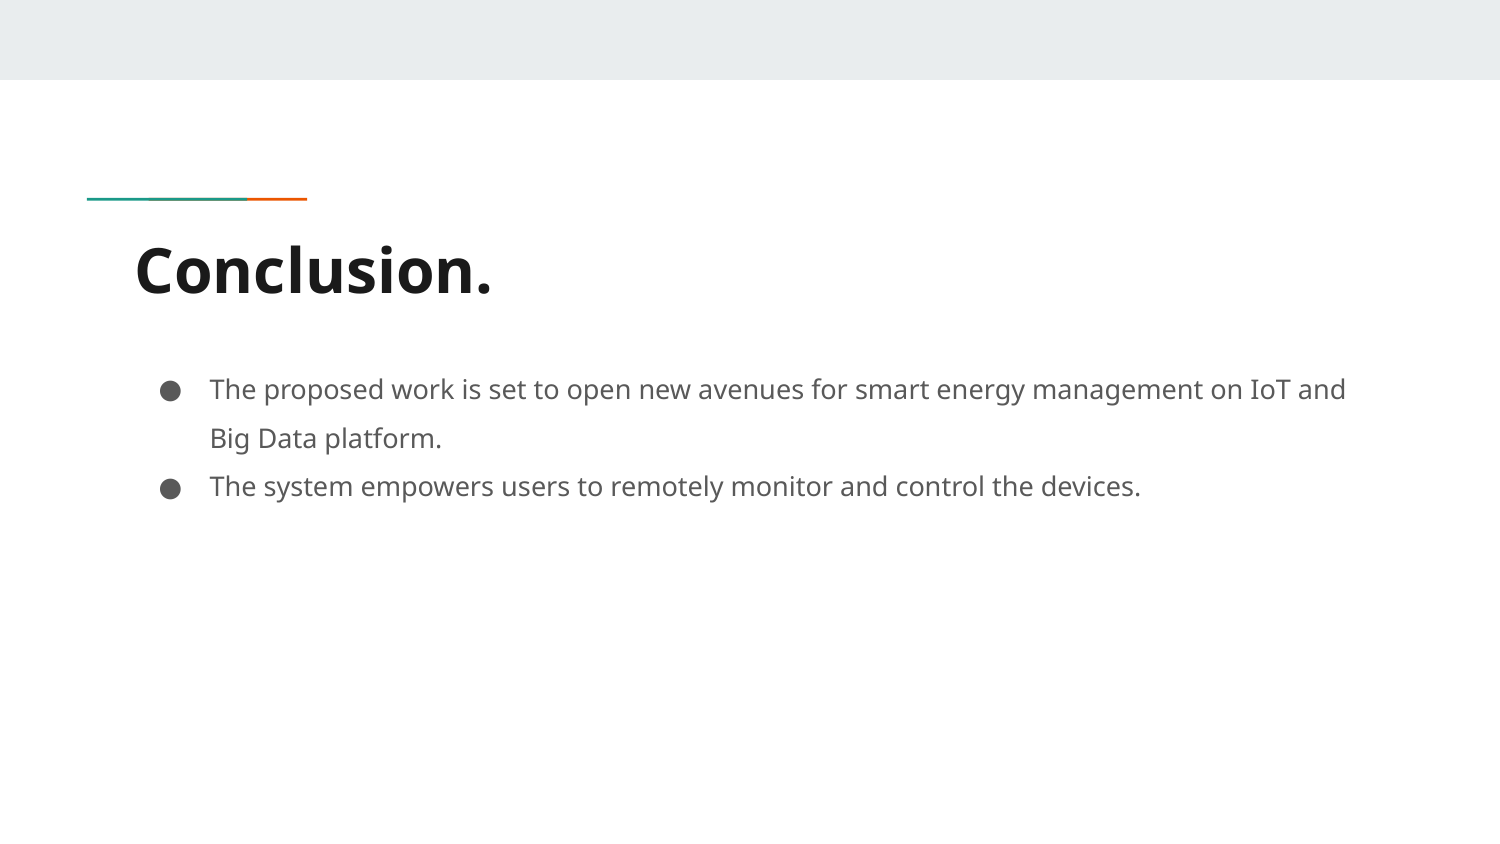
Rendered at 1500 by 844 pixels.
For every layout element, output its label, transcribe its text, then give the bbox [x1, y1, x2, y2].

title Conclusion. [119, 216, 1381, 305]
list The proposed work is set to open new avenues for smart energy management on IoT and Big Data platform. The system empowers users to remotely monitor and control the devices. [119, 341, 1381, 712]
